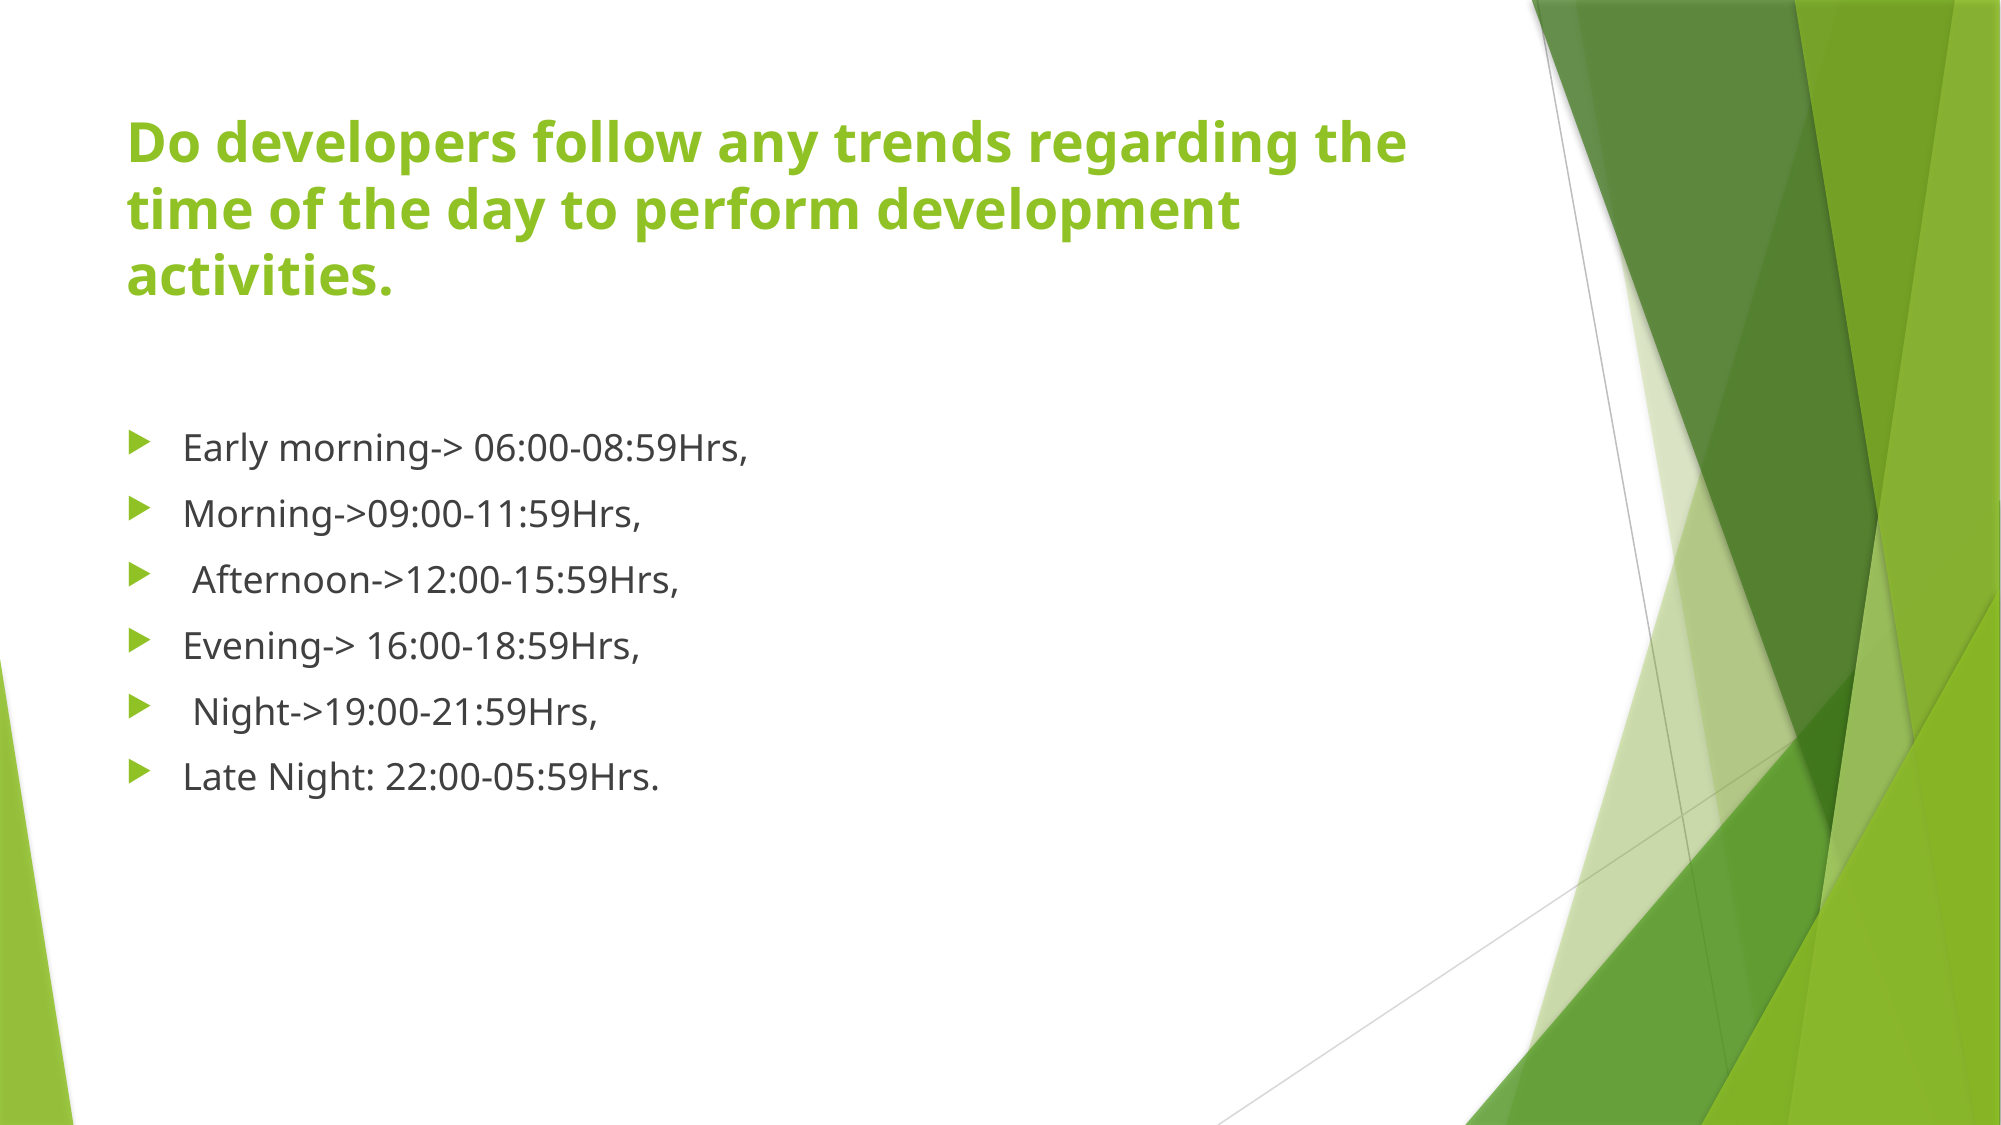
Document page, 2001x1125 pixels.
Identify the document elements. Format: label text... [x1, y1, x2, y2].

list Early morning-> 06:00-08:59Hrs, Morning->09:00-11:59Hrs, Afternoon->12:00-15:59Hrs, Evening-> 16:00-18:59Hrs, Night->19:00-21:59Hrs, Late Night: 22:00-05:59Hrs. [111, 416, 1522, 1054]
title Do developers follow any trends regarding the time of the day to perform development activities. [111, 99, 1522, 317]
